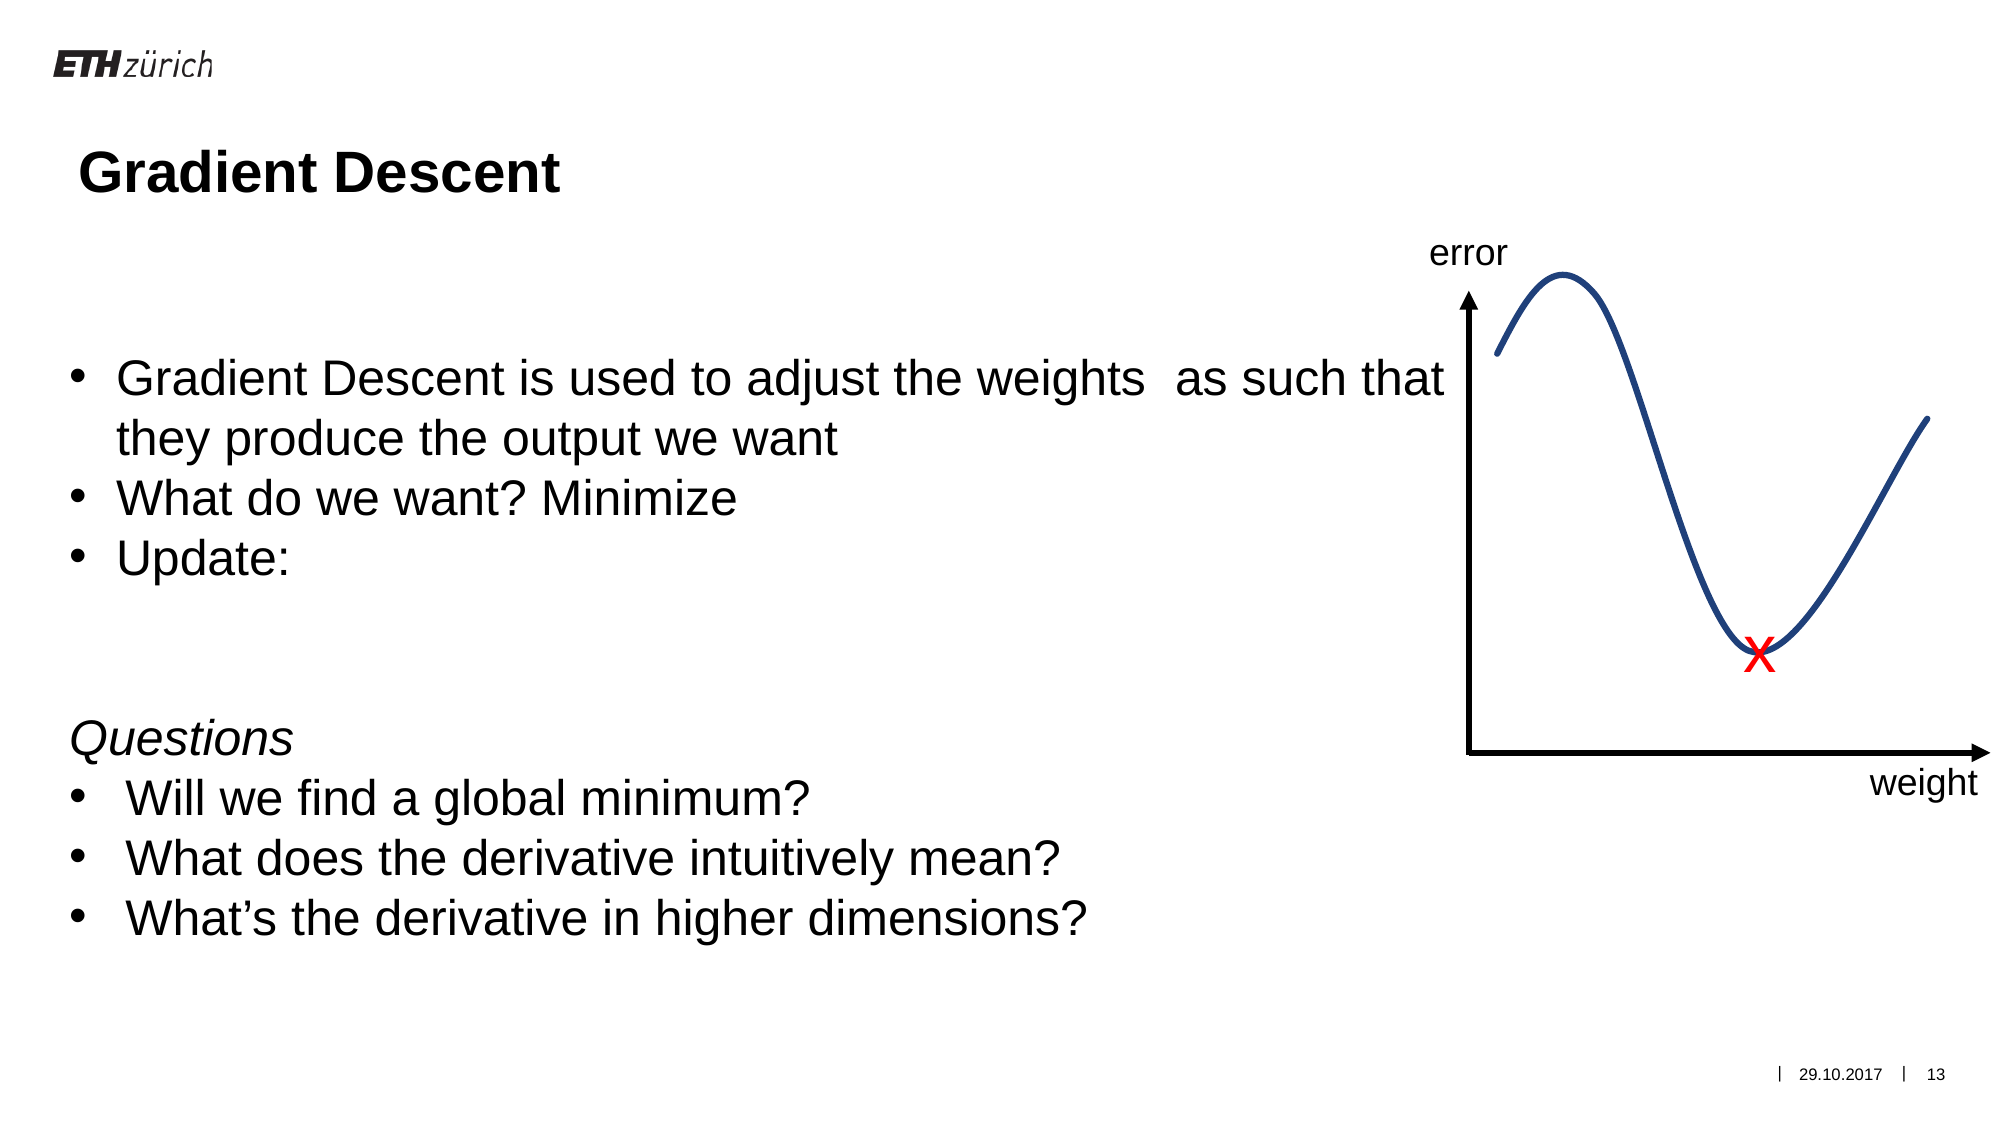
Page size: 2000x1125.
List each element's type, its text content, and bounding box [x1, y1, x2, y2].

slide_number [1790, 1034, 1892, 1112]
slide_number 13 [1906, 1034, 1966, 1112]
text_box [1496, 274, 1928, 635]
text_box weight [1855, 750, 1994, 811]
text_box x [1728, 598, 1792, 694]
text_box error [1414, 220, 1524, 281]
text_box Gradient Descent [54, 125, 1948, 285]
